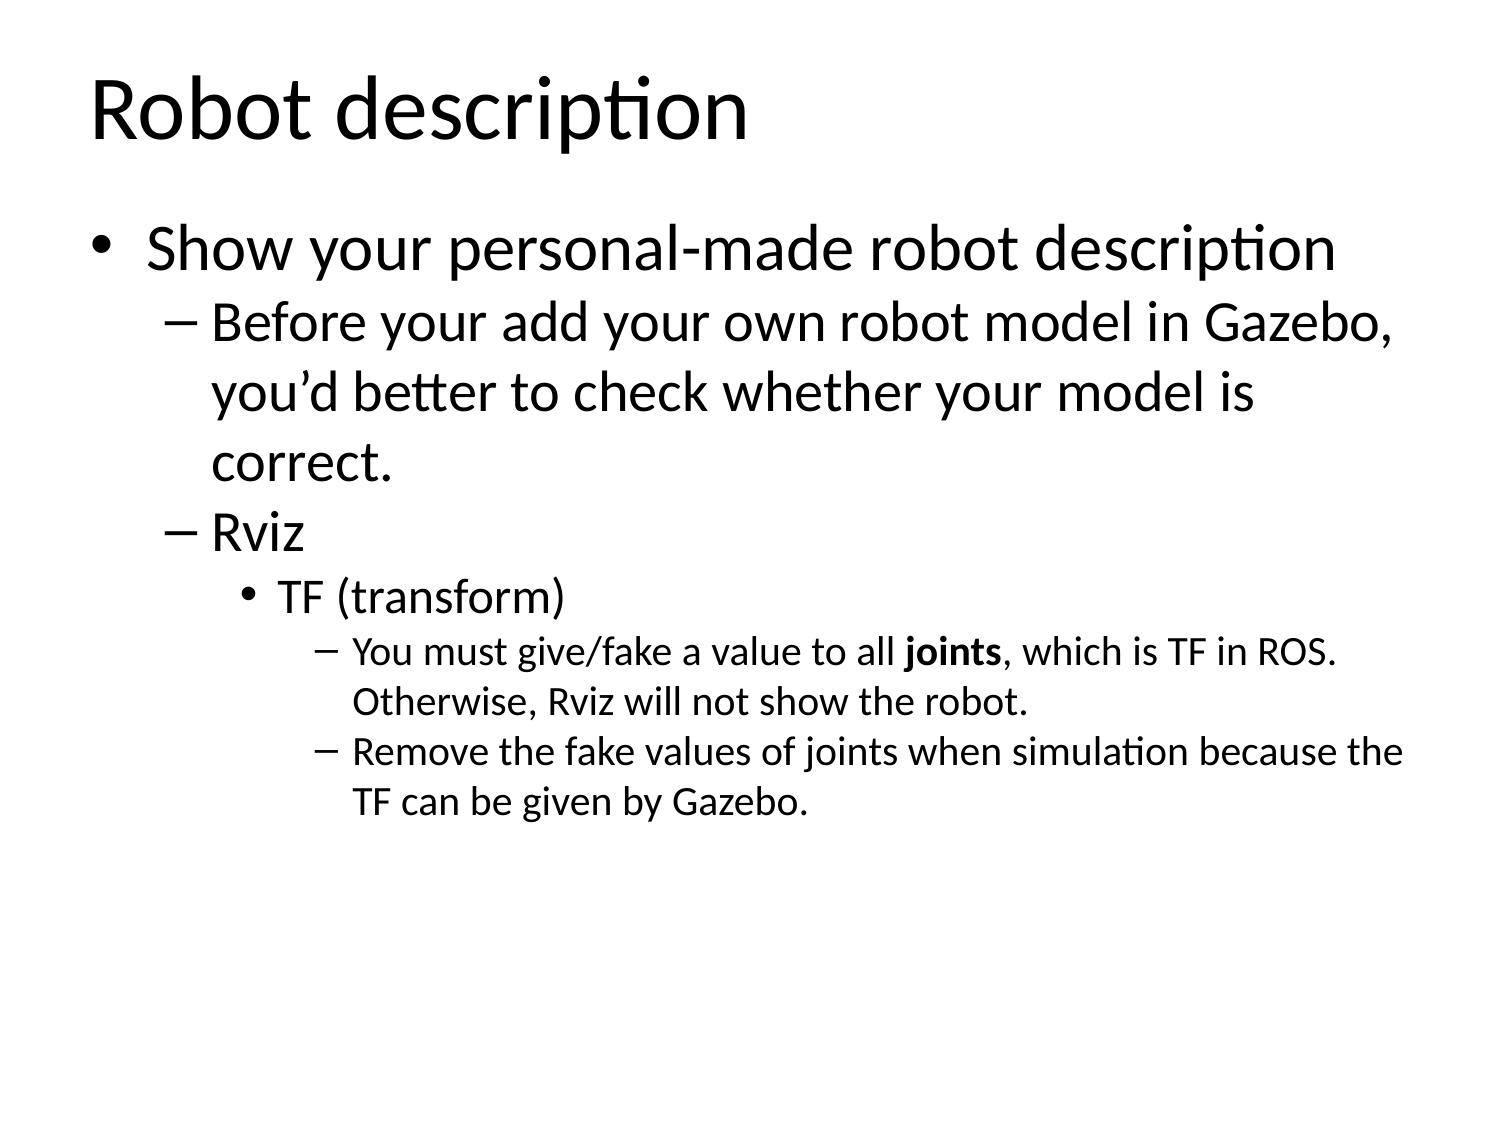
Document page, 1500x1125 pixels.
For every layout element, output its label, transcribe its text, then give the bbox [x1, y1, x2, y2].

text_box Show your personal-made robot description Before your add your own robot model in Gazebo, you’d better to check whether your model is correct. Rviz TF (transform) You must give/fake a value to all joints, which is TF in ROS. Otherwise, Rviz will not show the robot. Remove the fake values of joints when simulation because the TF can be given by Gazebo. [75, 196, 1425, 953]
text_box Robot description [75, 45, 1425, 161]
